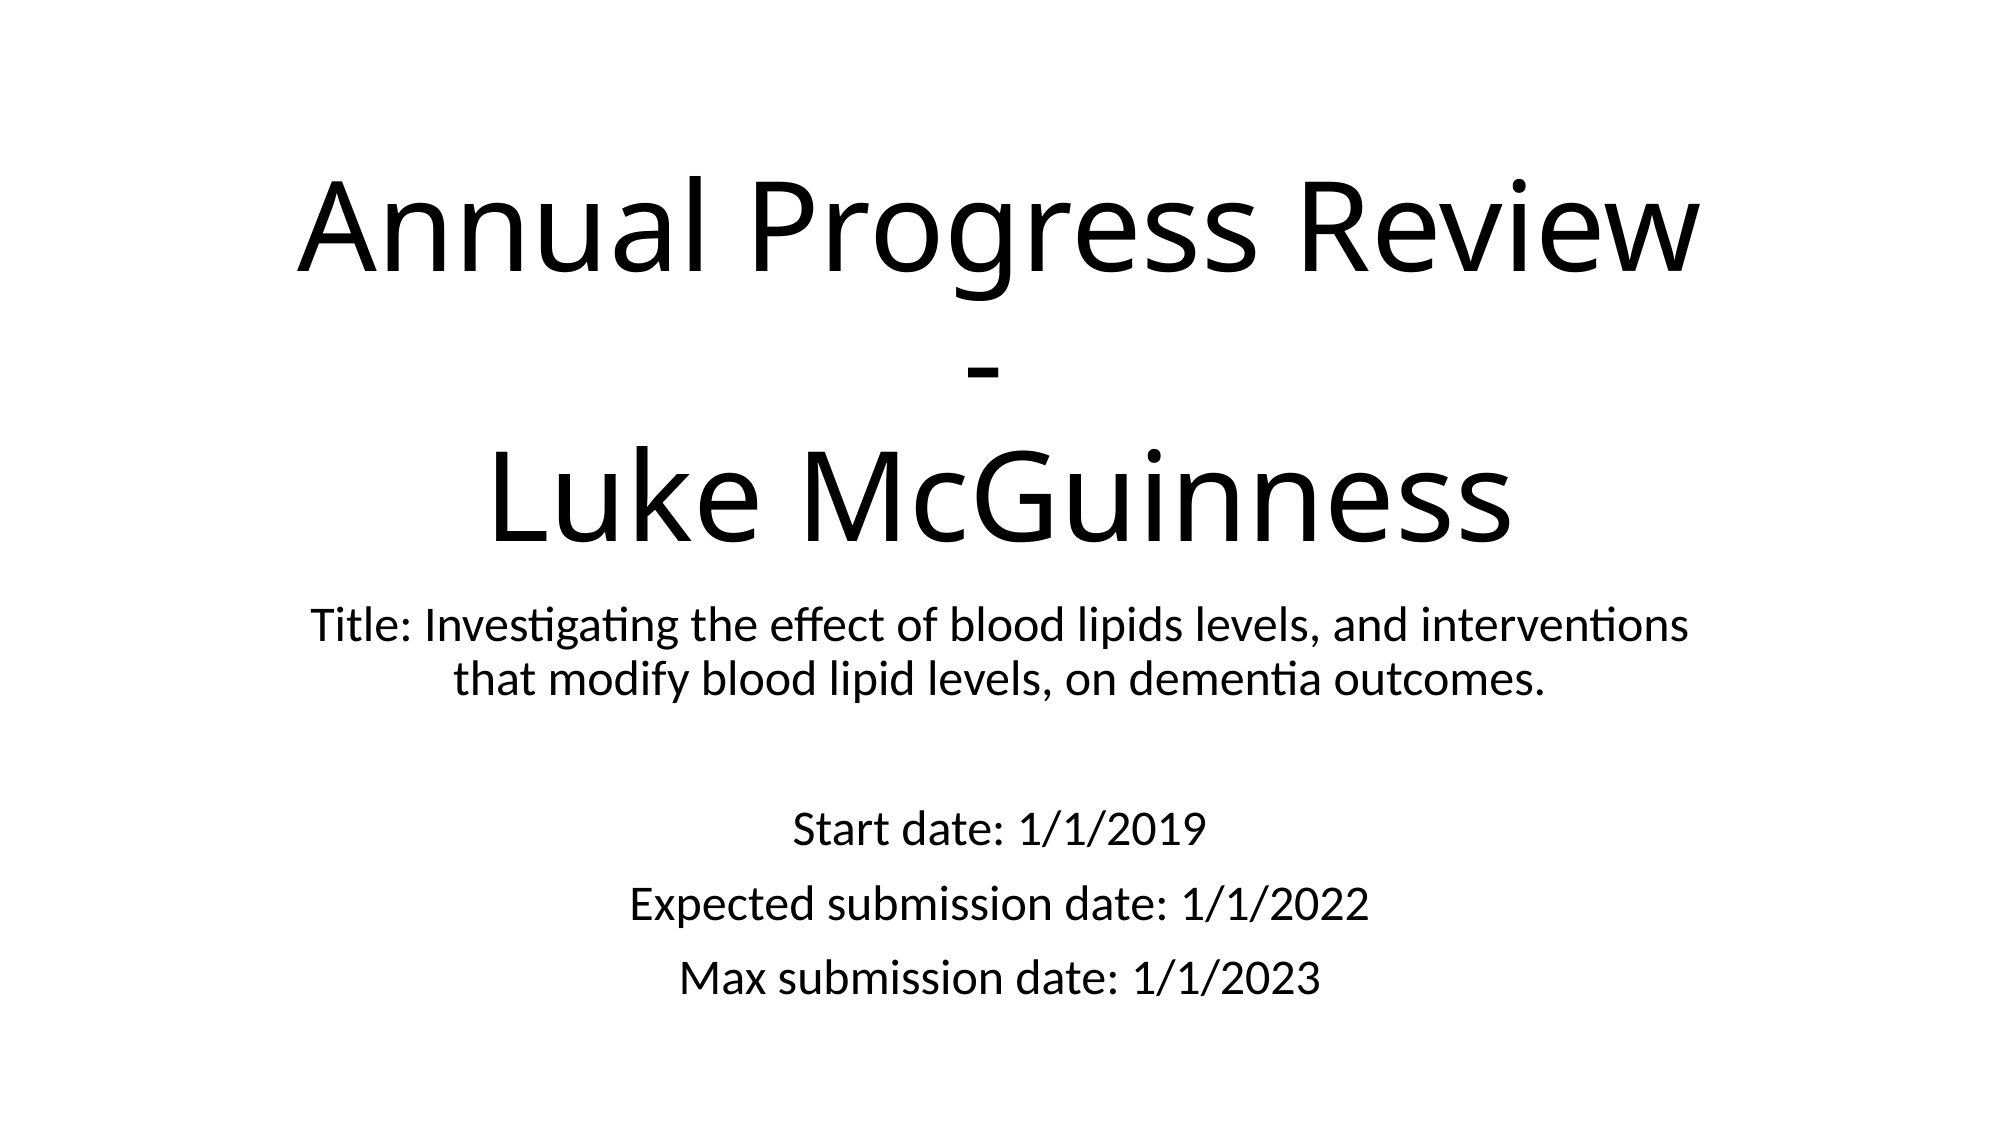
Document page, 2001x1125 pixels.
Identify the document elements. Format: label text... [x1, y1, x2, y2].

title Annual Progress Review - Luke McGuinness [249, 184, 1750, 576]
subtitle Title: Investigating the effect of blood lipids levels, and interventions that modify blood lipid levels, on dementia outcomes. Start date: 1/1/2019 Expected submission date: 1/1/2022 Max submission date: 1/1/2023 [249, 590, 1750, 1038]
